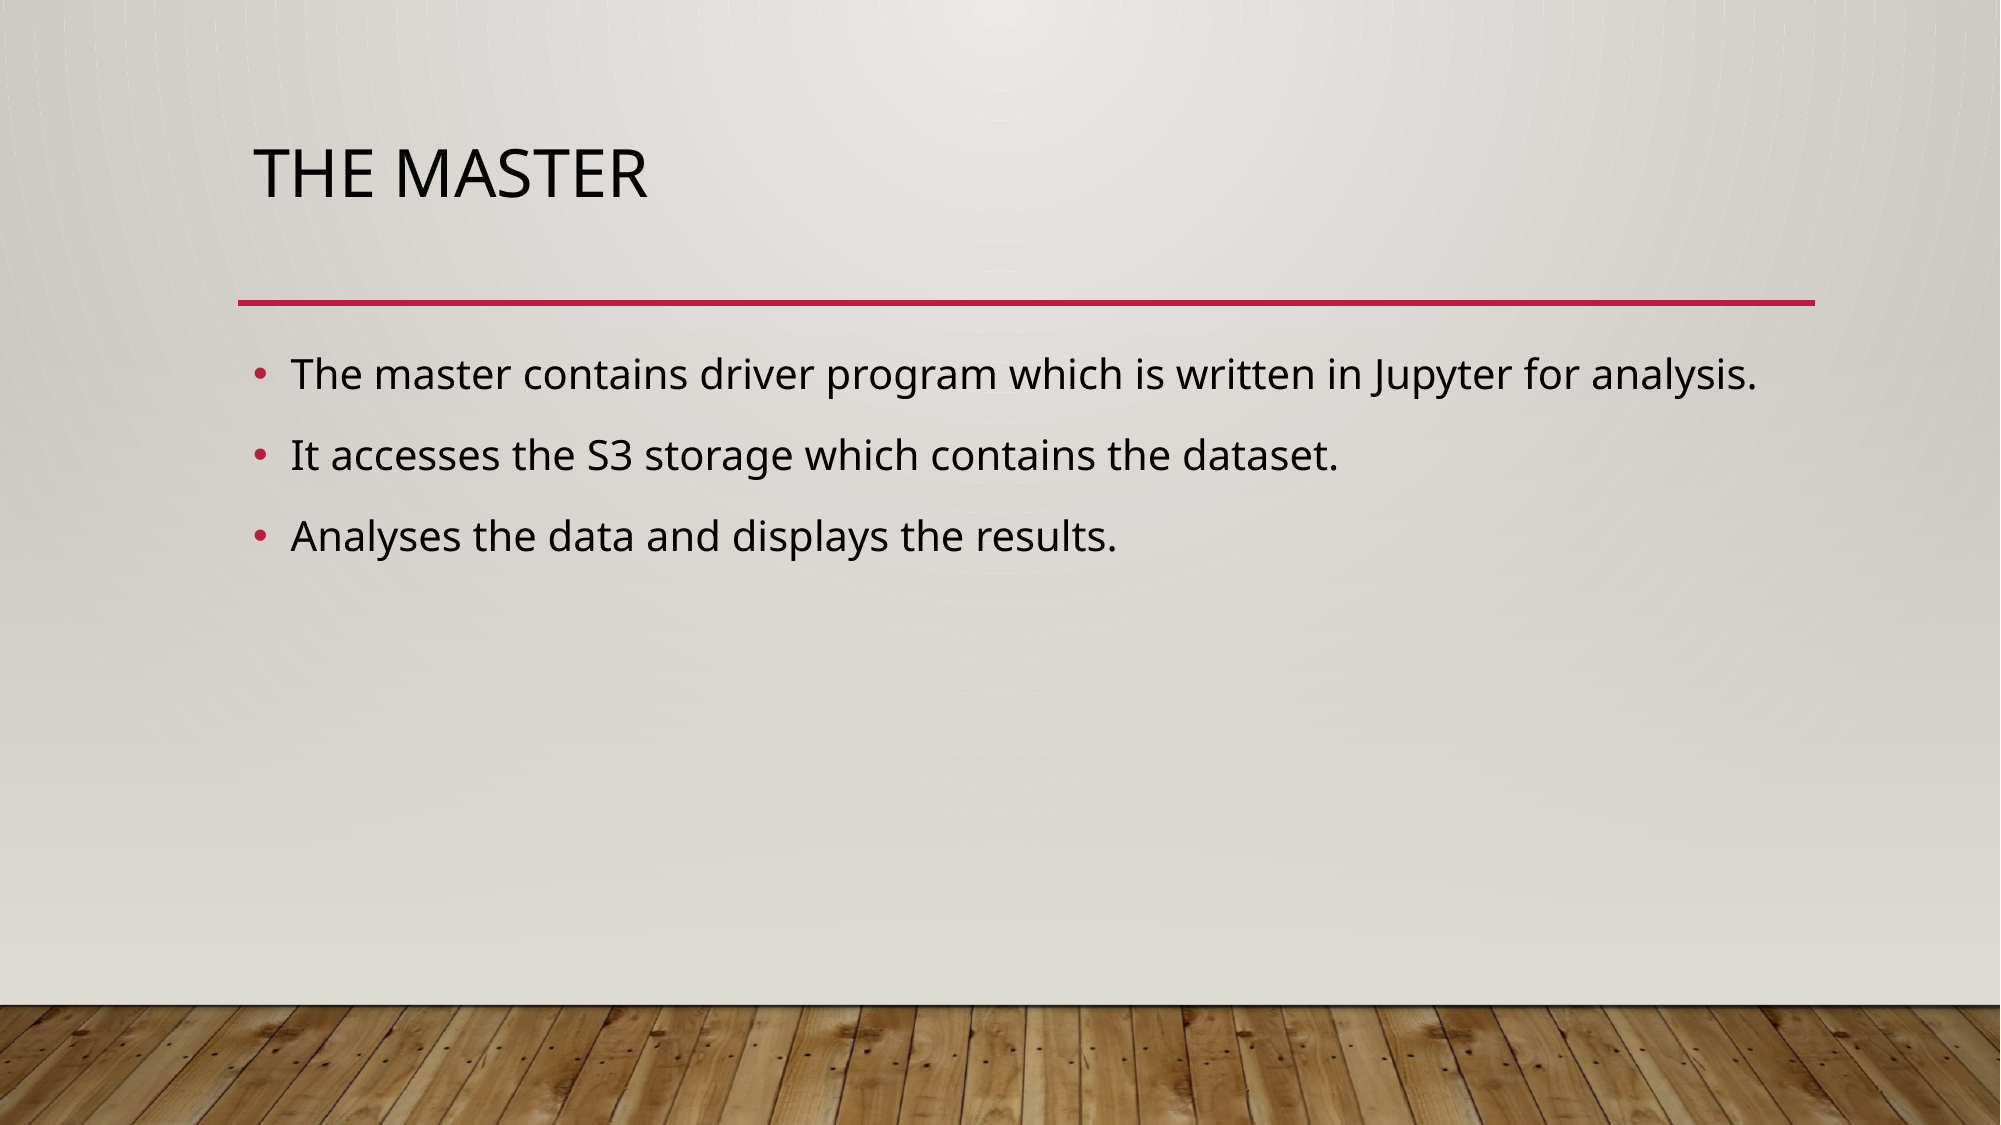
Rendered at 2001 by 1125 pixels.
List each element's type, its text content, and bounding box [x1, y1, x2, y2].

list The master contains driver program which is written in Jupyter for analysis. It accesses the S3 storage which contains the dataset. Analyses the data and displays the results. [238, 330, 1814, 897]
title The master [238, 131, 1814, 305]
picture [0, 1005, 2000, 1125]
